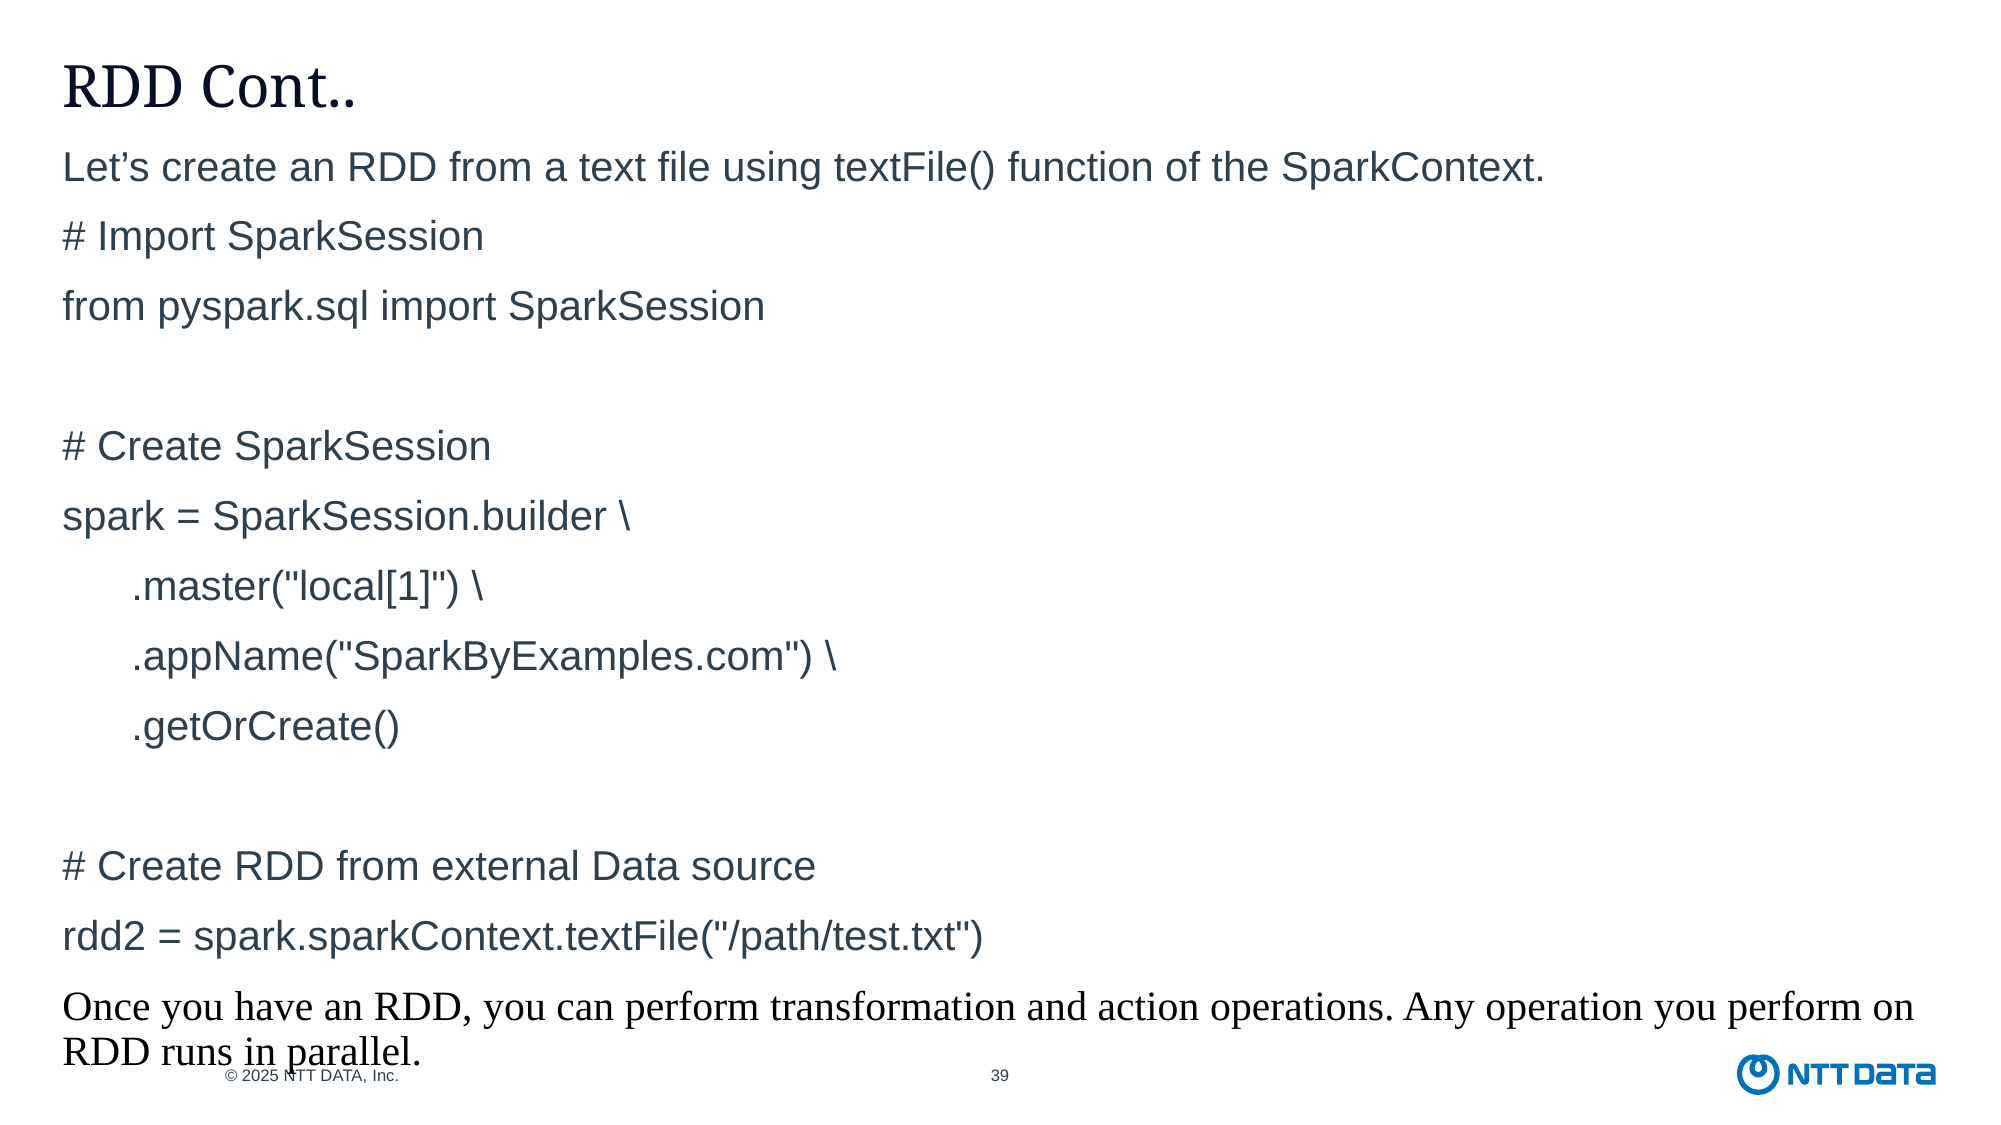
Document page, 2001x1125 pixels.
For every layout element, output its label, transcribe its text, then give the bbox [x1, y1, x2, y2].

title RDD Cont.. [62, 50, 1938, 137]
slide_number 39 [912, 1075, 1088, 1101]
list Let’s create an RDD from a text file using textFile() function of the SparkContext. # Import SparkSession from pyspark.sql import SparkSession # Create SparkSession spark = SparkSession.builder \ .master("local[1]") \ .appName("SparkByExamples.com") \ .getOrCreate() # Create RDD from external Data source rdd2 = spark.sparkContext.textFile("/path/test.txt") Once you have an RDD, you can perform transformation and action operations. Any operation you perform on RDD runs in parallel. [62, 137, 1938, 1075]
footer © 2025 NTT DATA, Inc. [225, 1075, 901, 1101]
